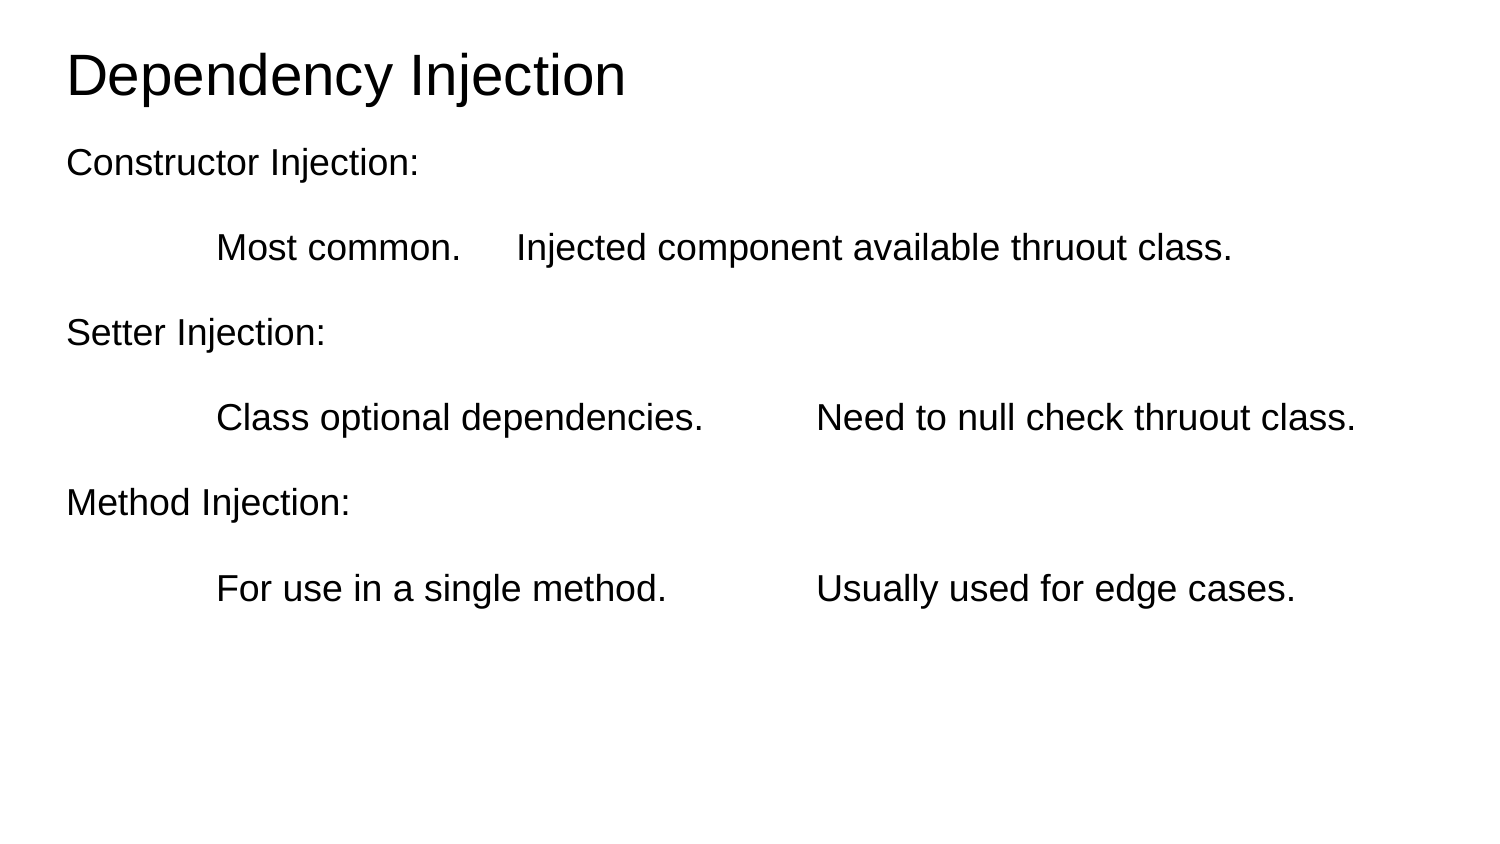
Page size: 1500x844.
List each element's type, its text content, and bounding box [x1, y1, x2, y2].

list Constructor Injection: Most common. Injected component available thruout class. Setter Injection: Class optional dependencies. Need to null check thruout class. Method Injection: For use in a single method. Usually used for edge cases. [51, 116, 1449, 677]
title Dependency Injection [51, 22, 1449, 116]
